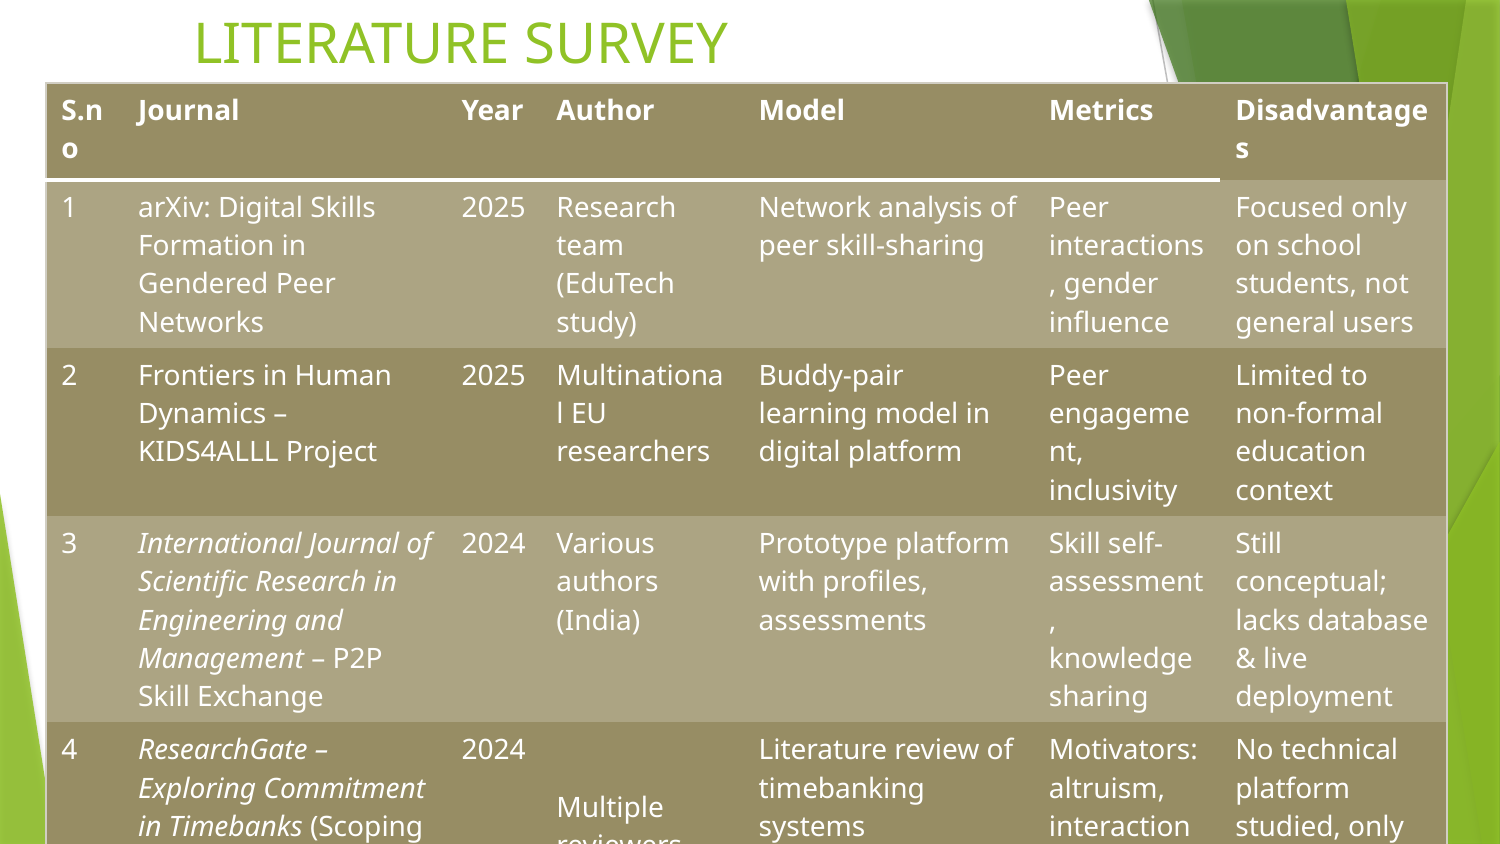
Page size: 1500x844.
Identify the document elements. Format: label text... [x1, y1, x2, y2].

table_cell ResearchGate – Exploring Commitment in Timebanks (Scoping Review) [123, 722, 447, 844]
title LITERATURE SURVEY [178, 0, 1361, 82]
table_cell 2025 [447, 348, 541, 516]
table_cell Various authors (India) [541, 516, 744, 722]
table_cell International Journal of Scientific Research in Engineering and Management – P2P Skill Exchange [123, 516, 447, 722]
table_cell Limited to non-formal education context [1220, 348, 1446, 516]
table_header Year [447, 84, 541, 178]
table_header S.no [47, 84, 123, 178]
table_cell Peer interactions, gender influence [1034, 182, 1220, 348]
table_cell arXiv: Digital Skills Formation in Gendered Peer Networks [123, 182, 447, 348]
table_cell 2024 [447, 722, 541, 844]
table_cell Still conceptual; lacks database & live deployment [1220, 516, 1446, 722]
table_cell Multiple reviewers [541, 722, 744, 844]
table_header Author [541, 84, 744, 178]
table_header Metrics [1034, 84, 1220, 178]
table_cell Network analysis of peer skill-sharing [744, 182, 1034, 348]
table_cell 2 [47, 348, 123, 516]
table_cell Skill self-assessment, knowledge sharing [1034, 516, 1220, 722]
table_cell 4 [47, 722, 123, 844]
table_cell Motivators: altruism, interaction [1034, 722, 1220, 844]
table_cell Frontiers in Human Dynamics – KIDS4ALLL Project [123, 348, 447, 516]
table_cell 3 [47, 516, 123, 722]
table_cell Peer engagement, inclusivity [1034, 348, 1220, 516]
table_cell Buddy-pair learning model in digital platform [744, 348, 1034, 516]
table_cell 2025 [447, 182, 541, 348]
table_cell 2024 [447, 516, 541, 722]
table_header Model [744, 84, 1034, 178]
table_cell No technical platform studied, only behavioral aspects [1220, 722, 1446, 844]
table_cell Literature review of timebanking systems [744, 722, 1034, 844]
table_cell Focused only on school students, not general users [1220, 180, 1446, 348]
table_header Journal [123, 84, 447, 178]
table_cell Multinational EU researchers [541, 348, 744, 516]
table_header Disadvantages [1220, 84, 1446, 180]
table_cell Research team (EduTech study) [541, 182, 744, 348]
table_cell 1 [47, 182, 123, 348]
table_cell Prototype platform with profiles, assessments [744, 516, 1034, 722]
